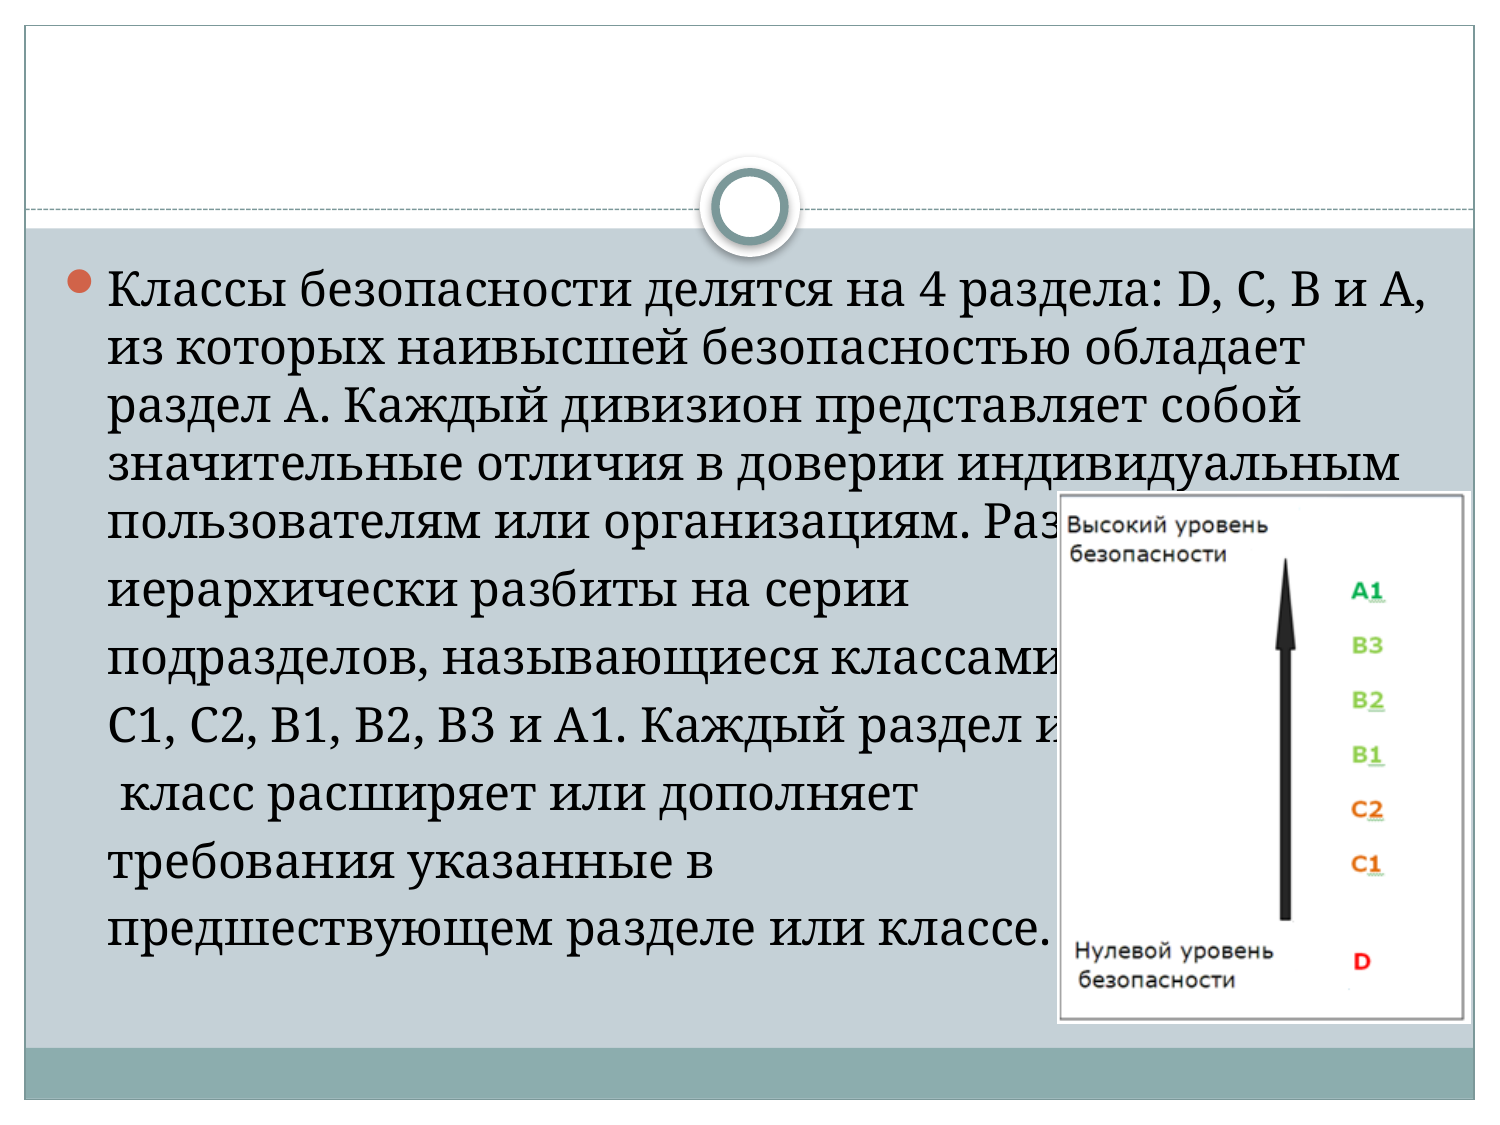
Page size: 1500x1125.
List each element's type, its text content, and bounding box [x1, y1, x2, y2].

list Классы безопасности делятся на 4 раздела: D, C, B и A, из которых наивысшей безопасностью обладает раздел A. Каждый дивизион представляет собой значительные отличия в доверии индивидуальным пользователям или организациям. Разделы C, B и A иерархически разбиты на серии подразделов, называющиеся классами: C1, C2, B1, B2, B3 и A1. Каждый раздел и класс расширяет или дополняет требования указанные в предшествующем разделе или классе. [49, 250, 1445, 1001]
picture [1056, 491, 1471, 1024]
